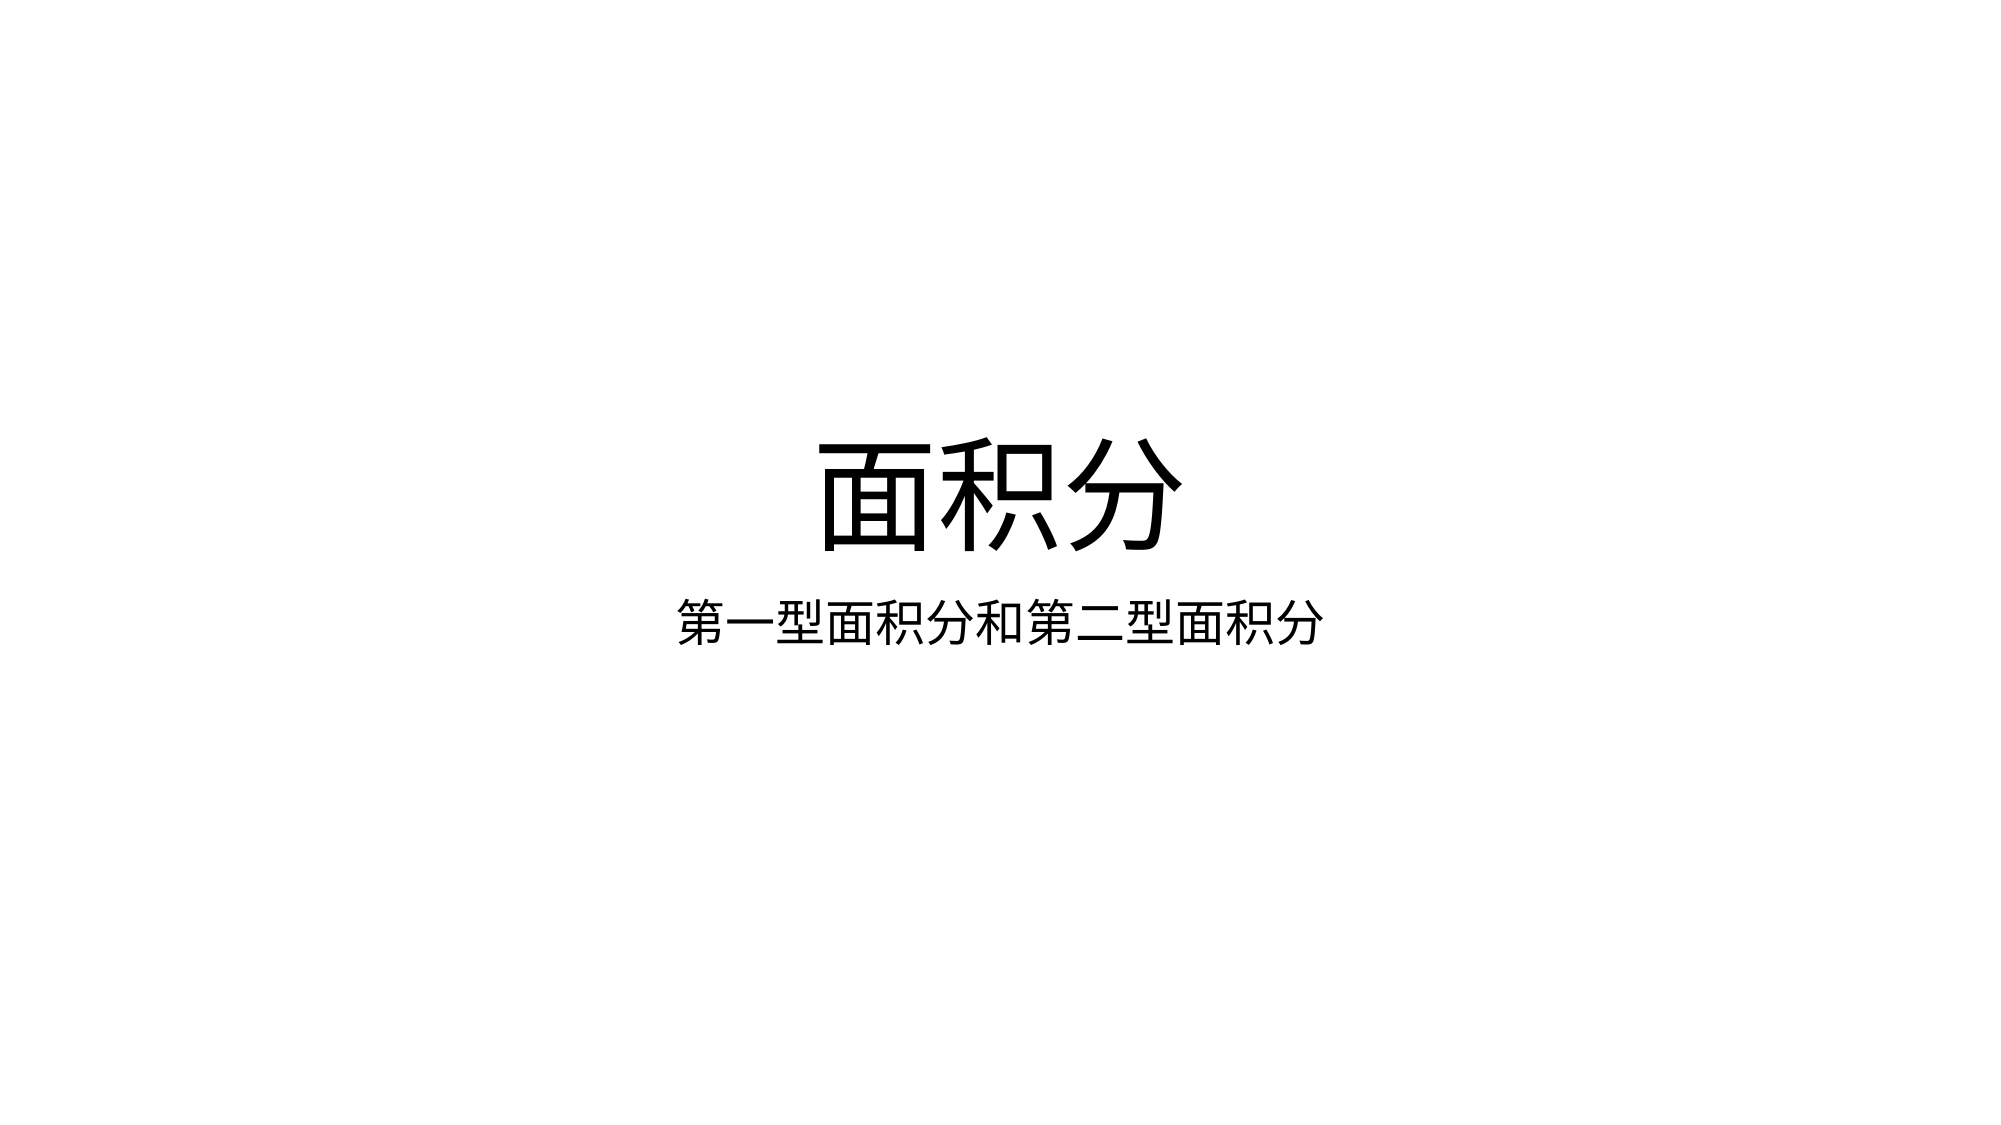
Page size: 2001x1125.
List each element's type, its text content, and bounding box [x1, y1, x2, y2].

title 面积分 [249, 184, 1750, 576]
subtitle 第一型面积分和第二型面积分 [249, 590, 1750, 863]
